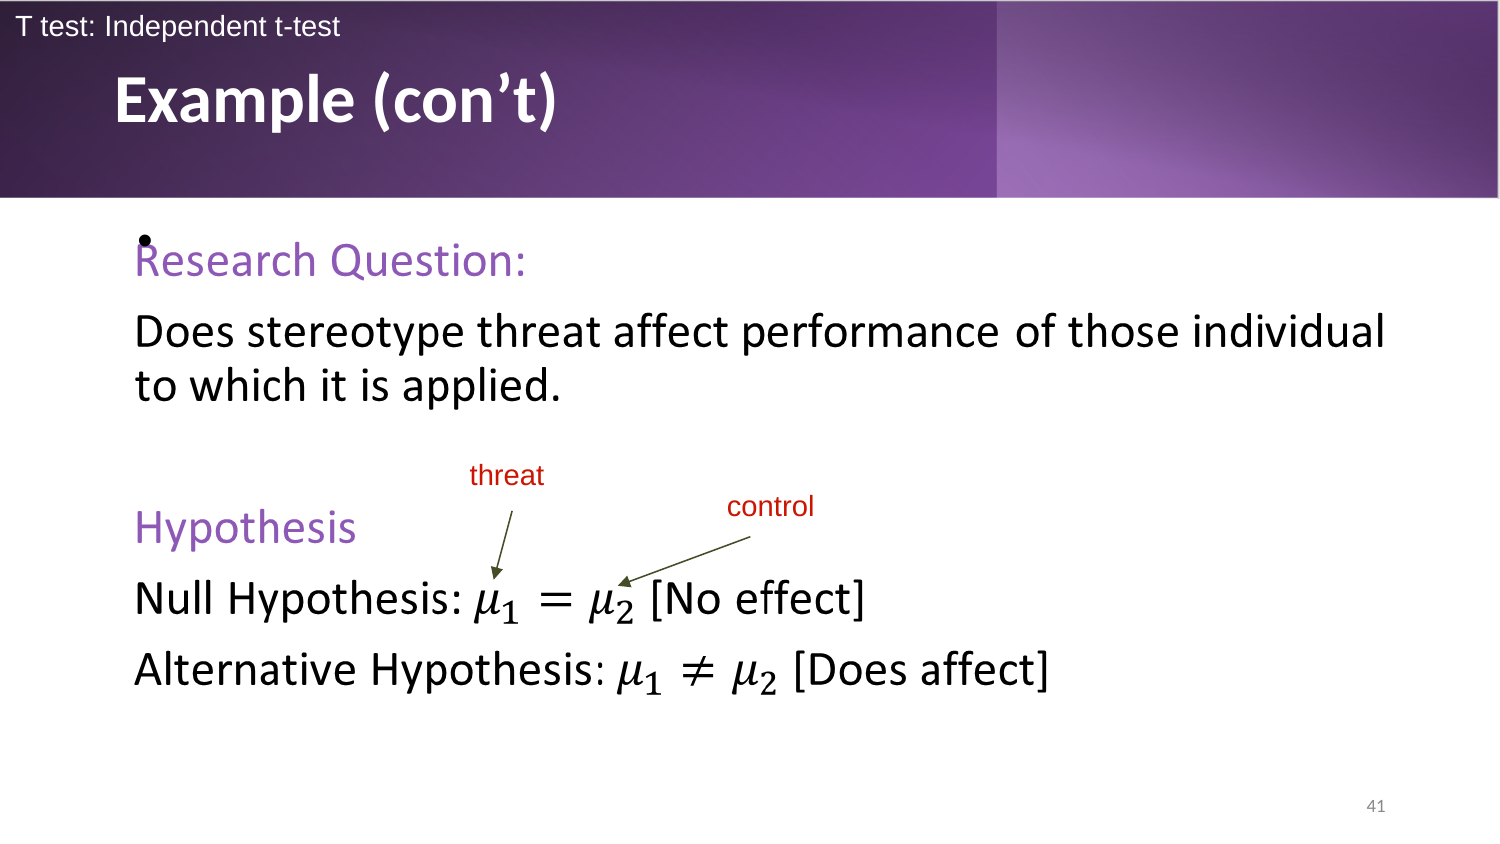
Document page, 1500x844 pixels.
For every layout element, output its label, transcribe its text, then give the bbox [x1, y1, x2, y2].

list [103, 214, 1428, 764]
text_box control [711, 480, 992, 531]
text_box threat [454, 448, 735, 499]
picture [0, 0, 1500, 199]
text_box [617, 536, 751, 586]
slide_number 41 [1059, 782, 1397, 827]
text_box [493, 510, 513, 580]
